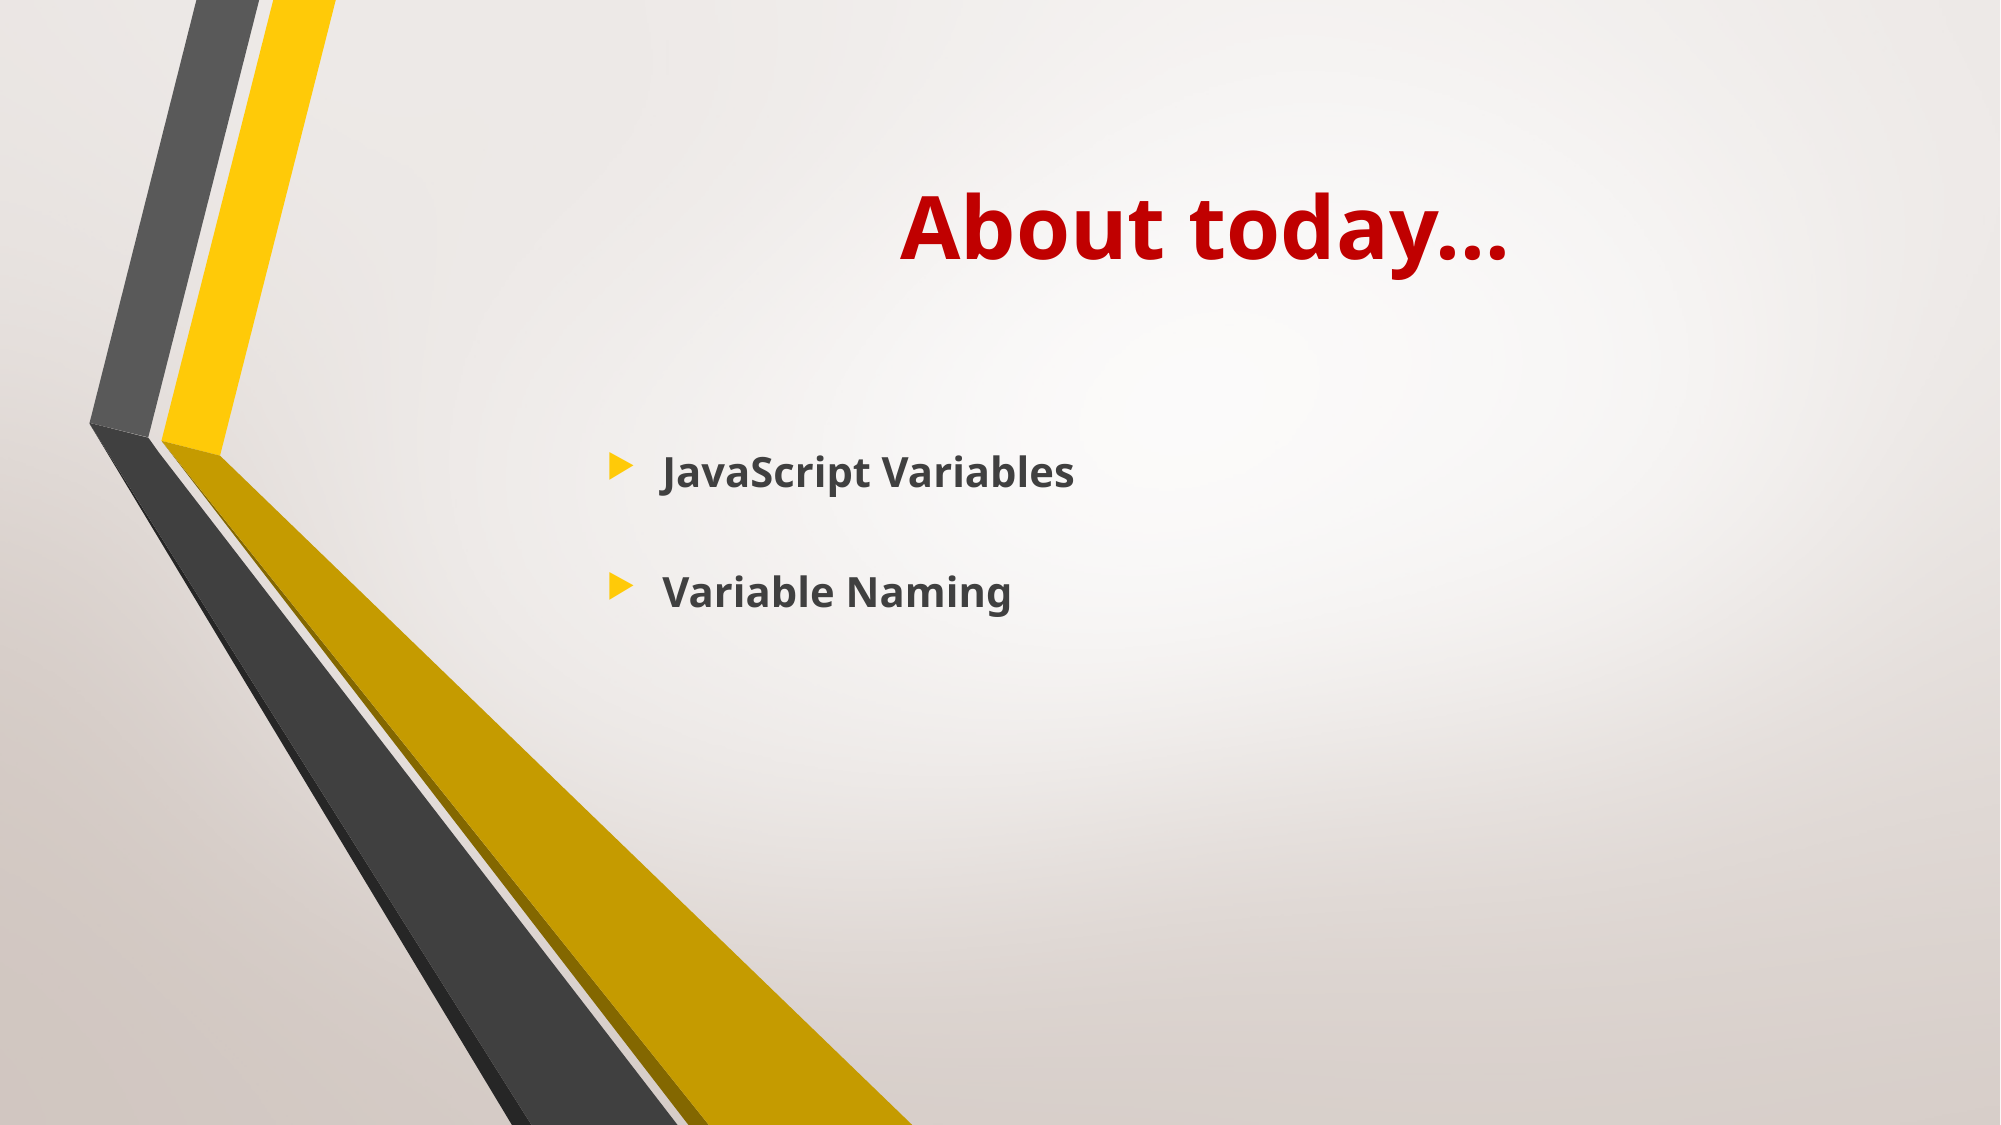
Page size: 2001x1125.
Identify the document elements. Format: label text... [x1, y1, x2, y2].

text_box About today… [485, 164, 1526, 285]
text_box JavaScript Variables [591, 388, 1357, 479]
text_box Variable Naming [591, 508, 1357, 599]
